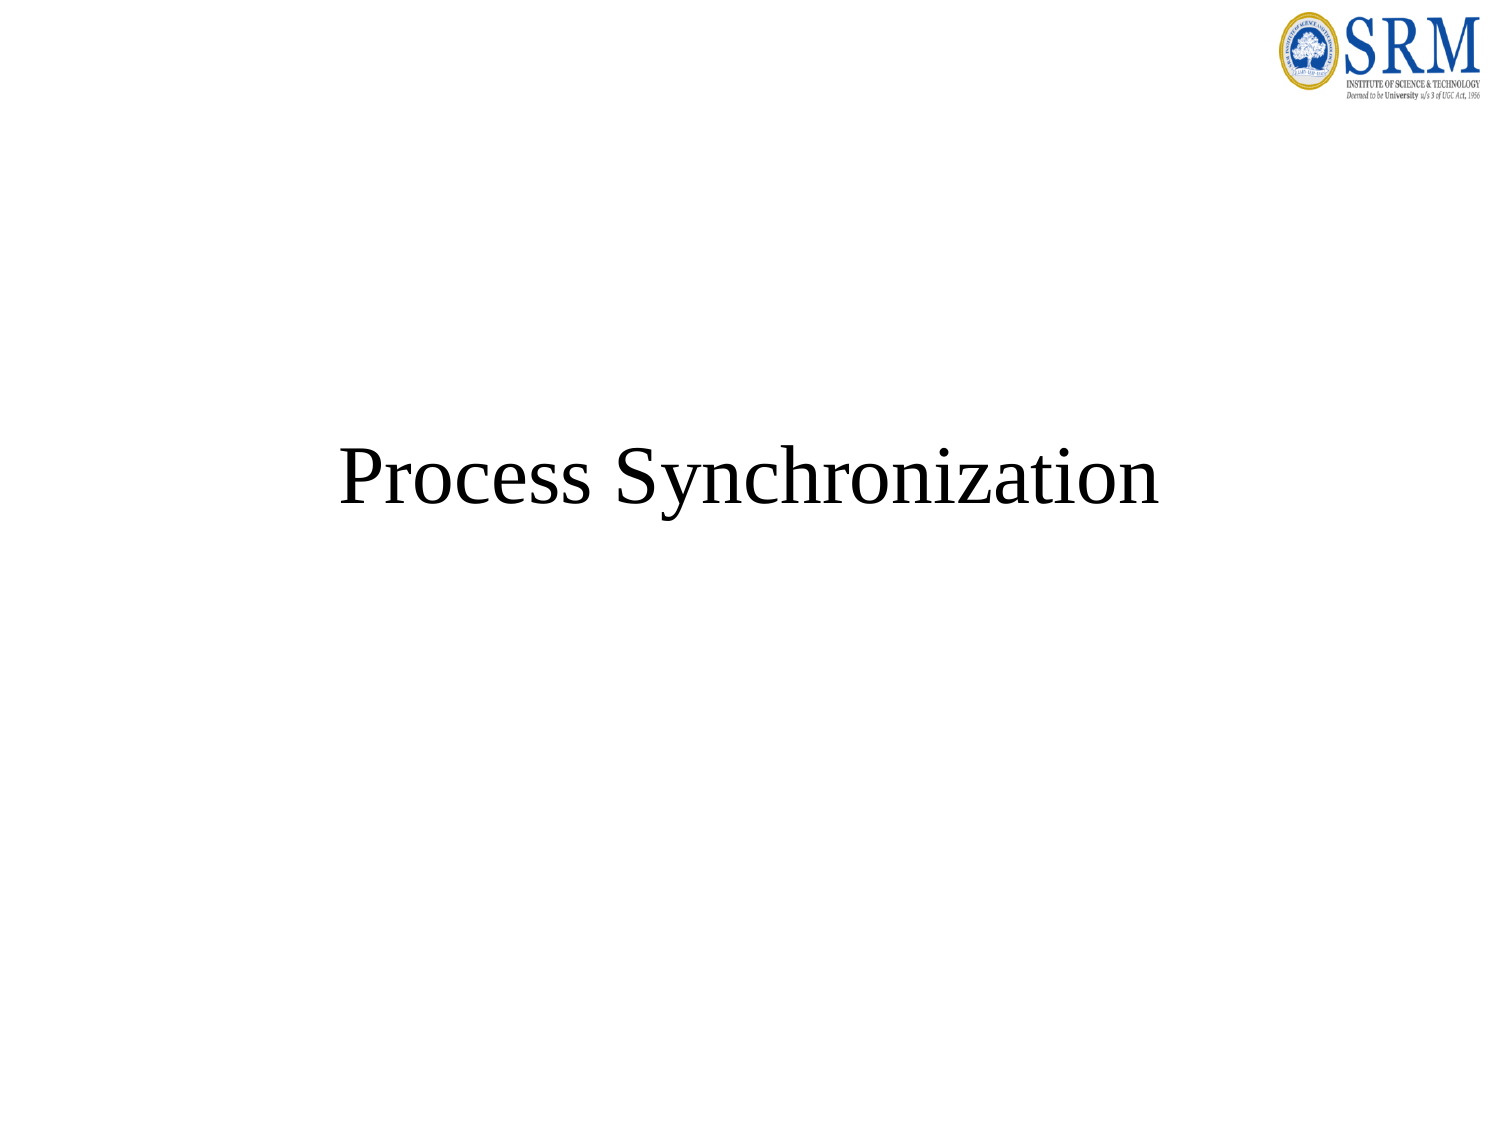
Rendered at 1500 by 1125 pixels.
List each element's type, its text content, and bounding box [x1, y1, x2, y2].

title Process Synchronization [112, 349, 1388, 591]
picture [1279, 12, 1480, 100]
